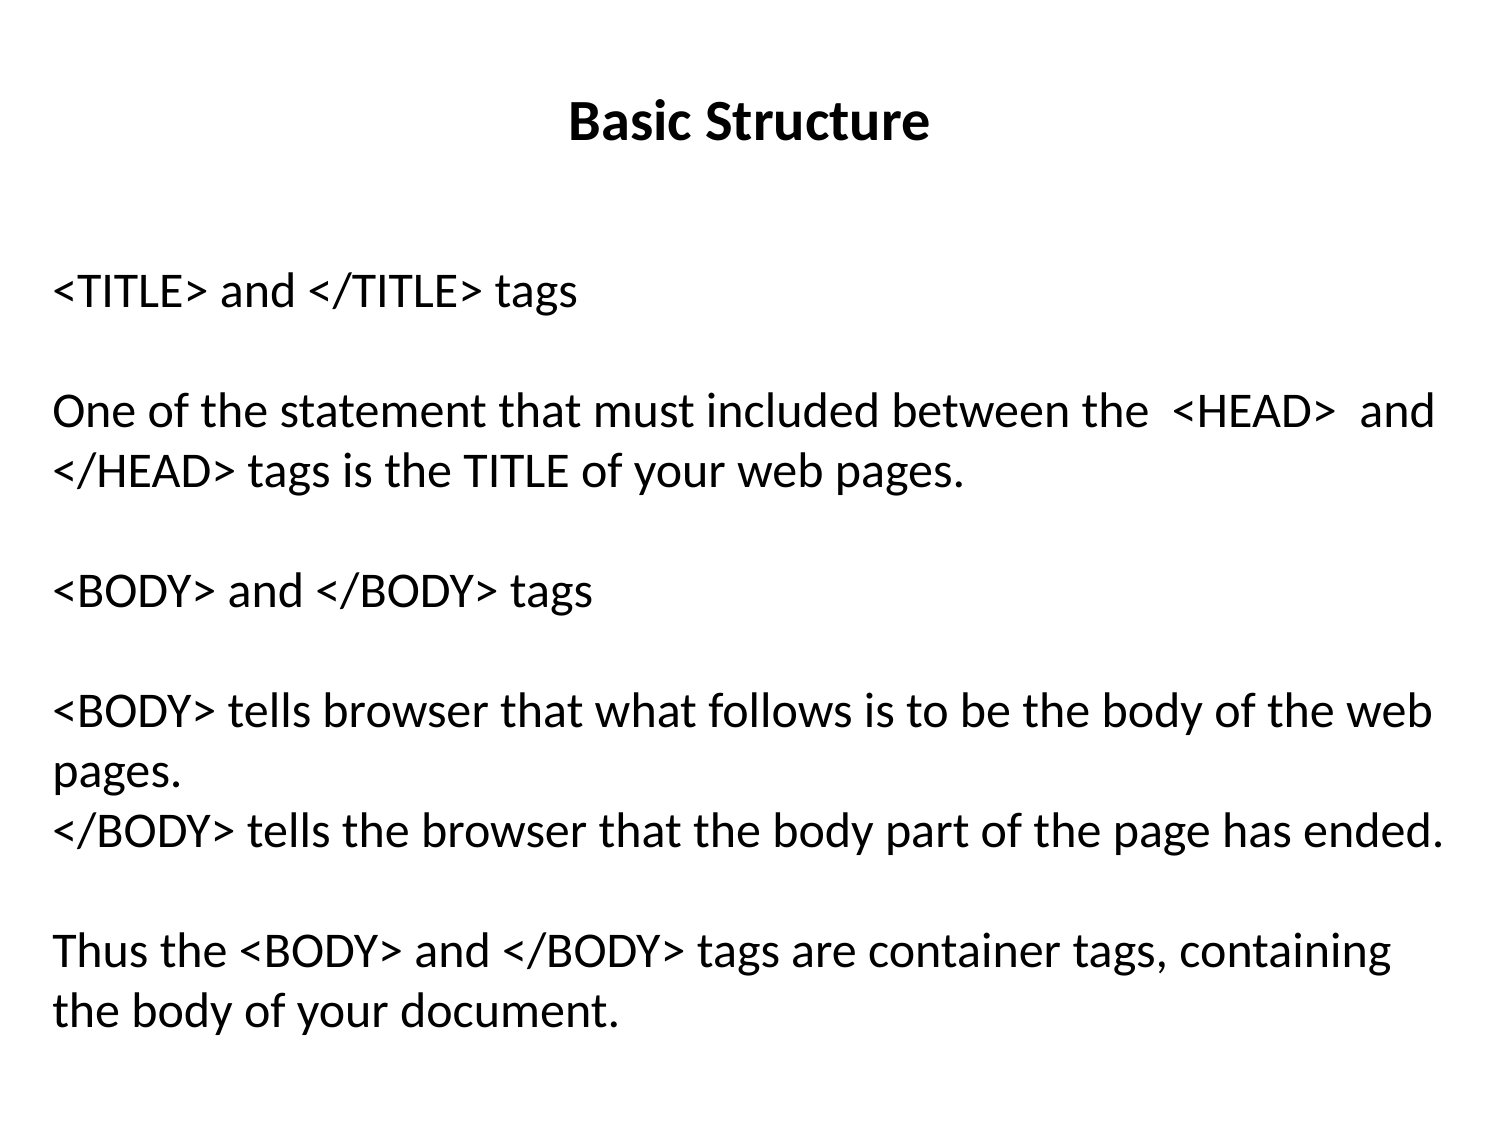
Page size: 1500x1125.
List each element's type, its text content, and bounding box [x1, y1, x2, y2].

text_box Basic Structure [37, 75, 1463, 249]
text_box <TITLE> and </TITLE> tags One of the statement that must included between the <HEAD> and </HEAD> tags is the TITLE of your web pages. <BODY> and </BODY> tags <BODY> tells browser that what follows is to be the body of the web pages. </BODY> tells the browser that the body part of the page has ended. Thus the <BODY> and </BODY> tags are container tags, containing the body of your document. [37, 249, 1475, 1045]
